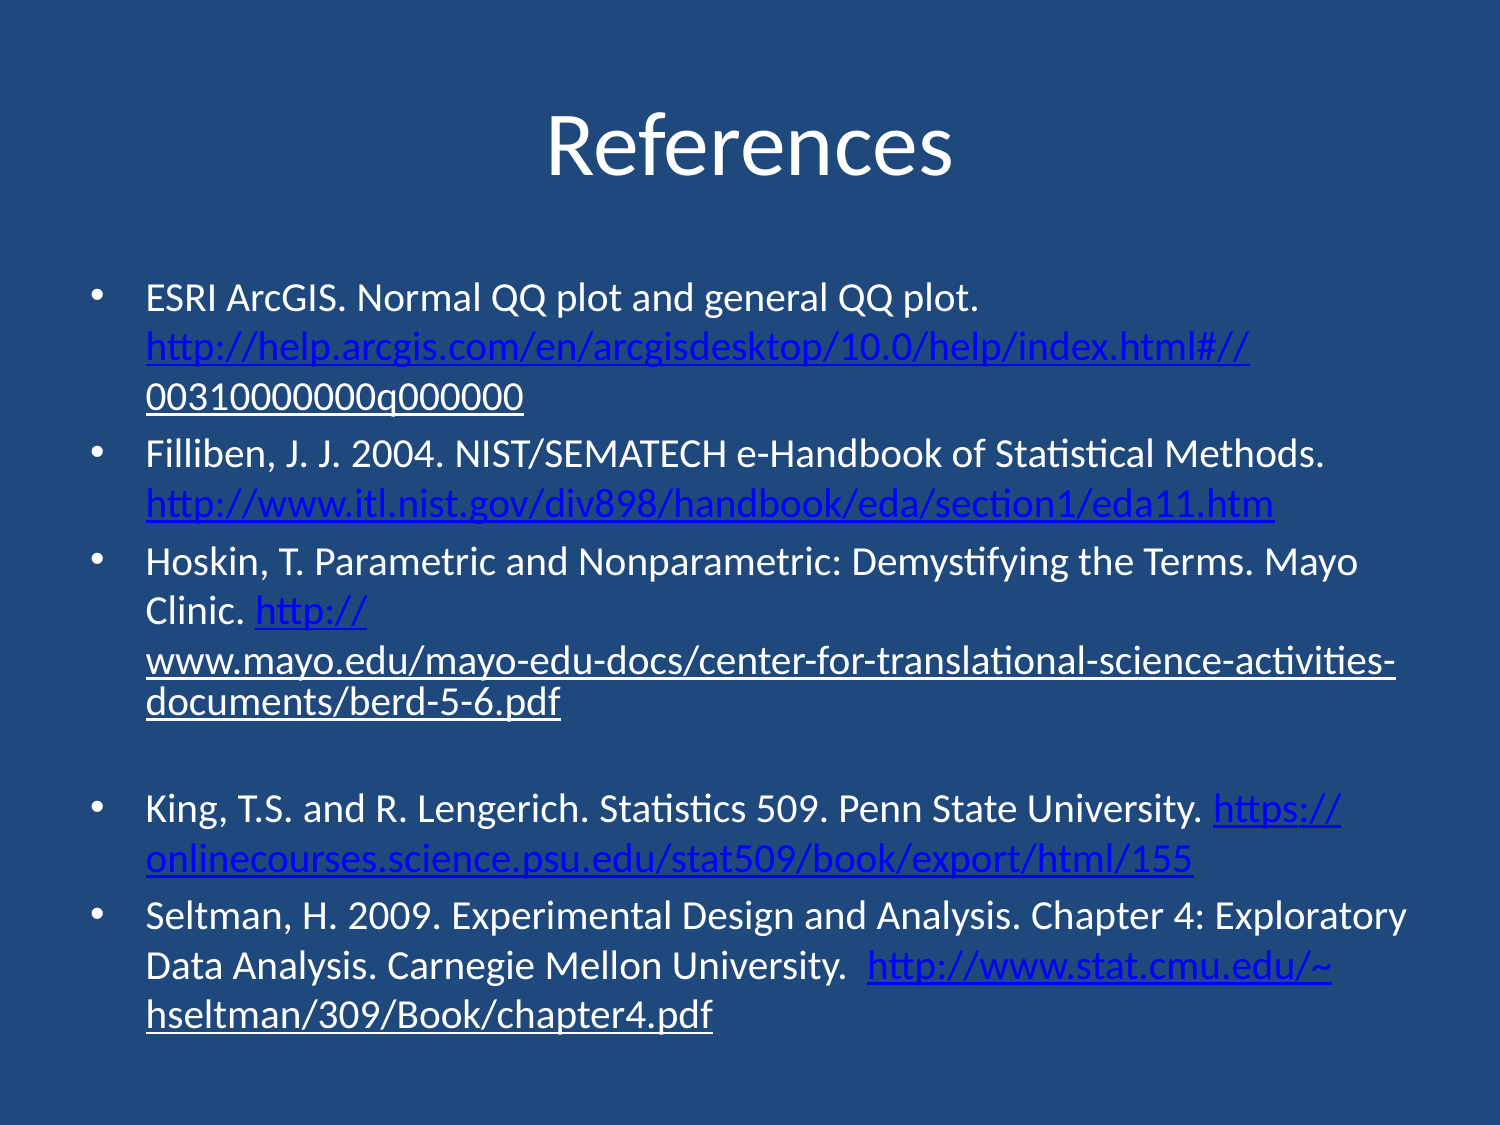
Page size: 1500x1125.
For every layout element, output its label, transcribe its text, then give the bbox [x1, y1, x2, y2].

list ESRI ArcGIS. Normal QQ plot and general QQ plot. http://help.arcgis.com/en/arcgisdesktop/10.0/help/index.html#//00310000000q000000 Filliben, J. J. 2004. NIST/SEMATECH e-Handbook of Statistical Methods. http://www.itl.nist.gov/div898/handbook/eda/section1/eda11.htm Hoskin, T. Parametric and Nonparametric: Demystifying the Terms. Mayo Clinic. http://www.mayo.edu/mayo-edu-docs/center-for-translational-science-activities-documents/berd-5-6.pdf King, T.S. and R. Lengerich. Statistics 509. Penn State University. https://onlinecourses.science.psu.edu/stat509/book/export/html/155 Seltman, H. 2009. Experimental Design and Analysis. Chapter 4: Exploratory Data Analysis. Carnegie Mellon University. http://www.stat.cmu.edu/~hseltman/309/Book/chapter4.pdf [75, 262, 1425, 1005]
title References [75, 45, 1425, 233]
